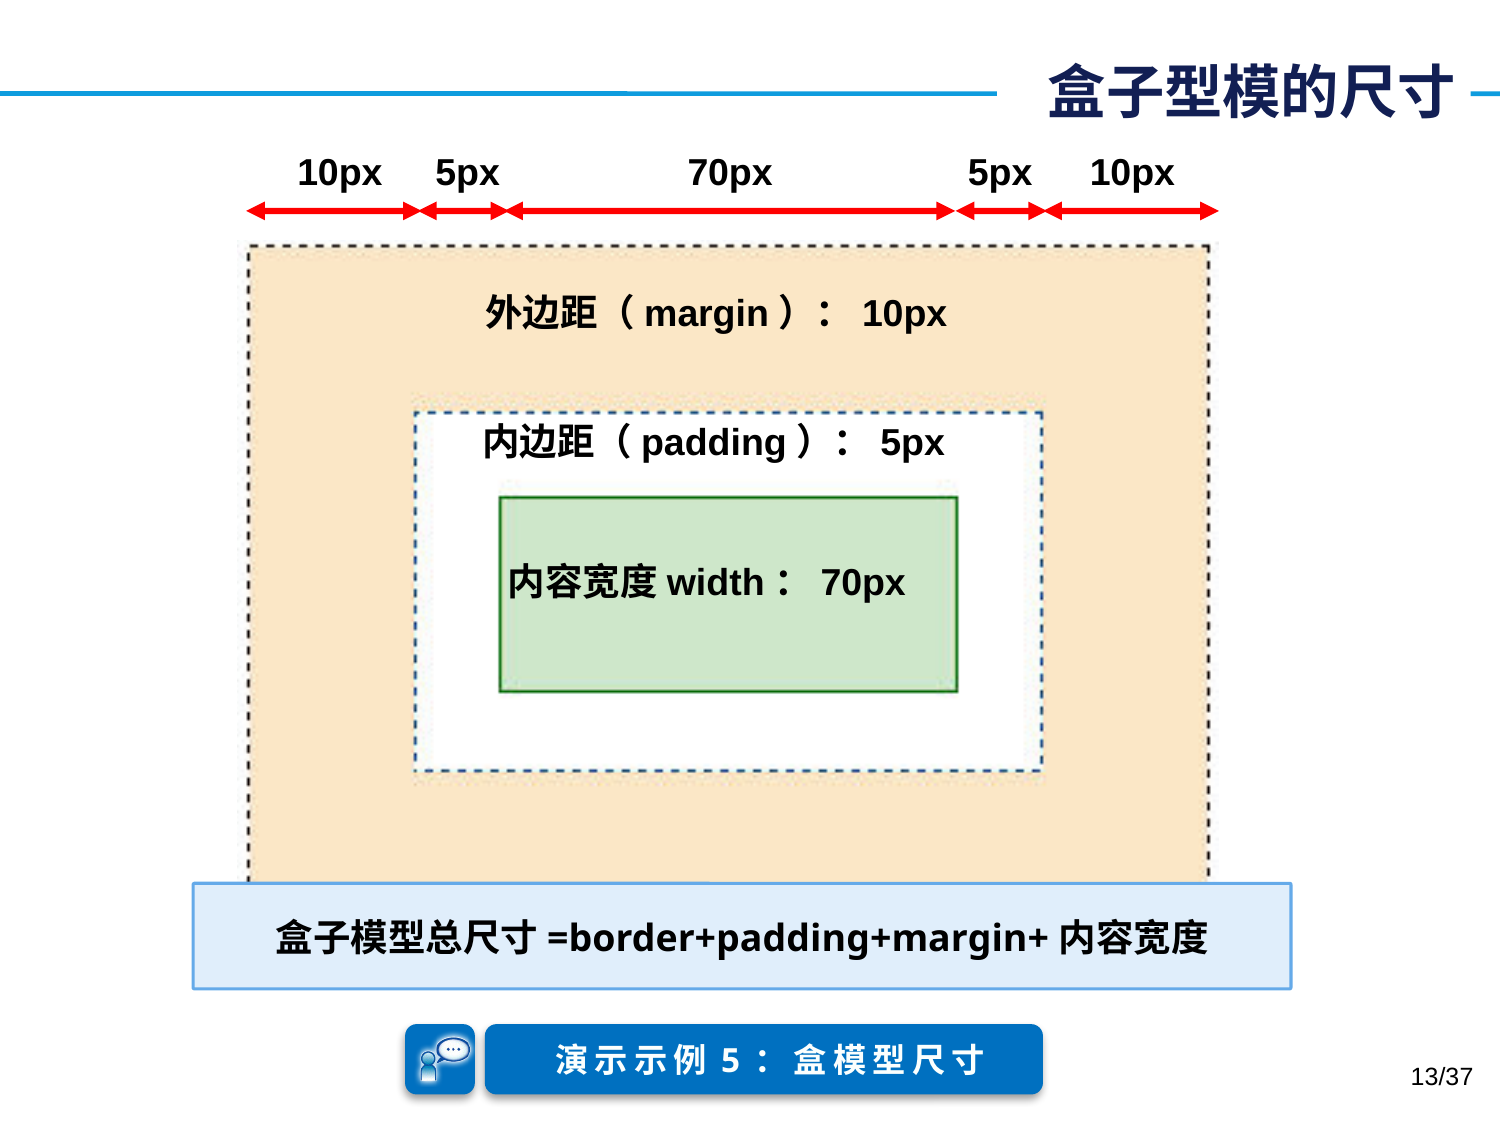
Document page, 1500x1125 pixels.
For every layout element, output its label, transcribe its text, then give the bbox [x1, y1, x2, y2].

text_box 70px [672, 140, 788, 201]
text_box [956, 204, 1045, 218]
text_box [1043, 204, 1219, 218]
slide_number 13/37 [1138, 1053, 1489, 1114]
title 盒子型模的尺寸 [997, 46, 1471, 133]
text_box 5px [420, 140, 515, 201]
text_box [246, 204, 422, 218]
text_box [420, 204, 506, 218]
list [237, 239, 1220, 949]
text_box [504, 204, 956, 218]
text_box 5px [953, 140, 1048, 201]
text_box 10px [282, 140, 398, 201]
text_box 盒子模型总尺寸=border+padding+margin+内容宽度 [193, 883, 1291, 989]
text_box 10px [1075, 140, 1191, 201]
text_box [404, 1023, 1044, 1095]
